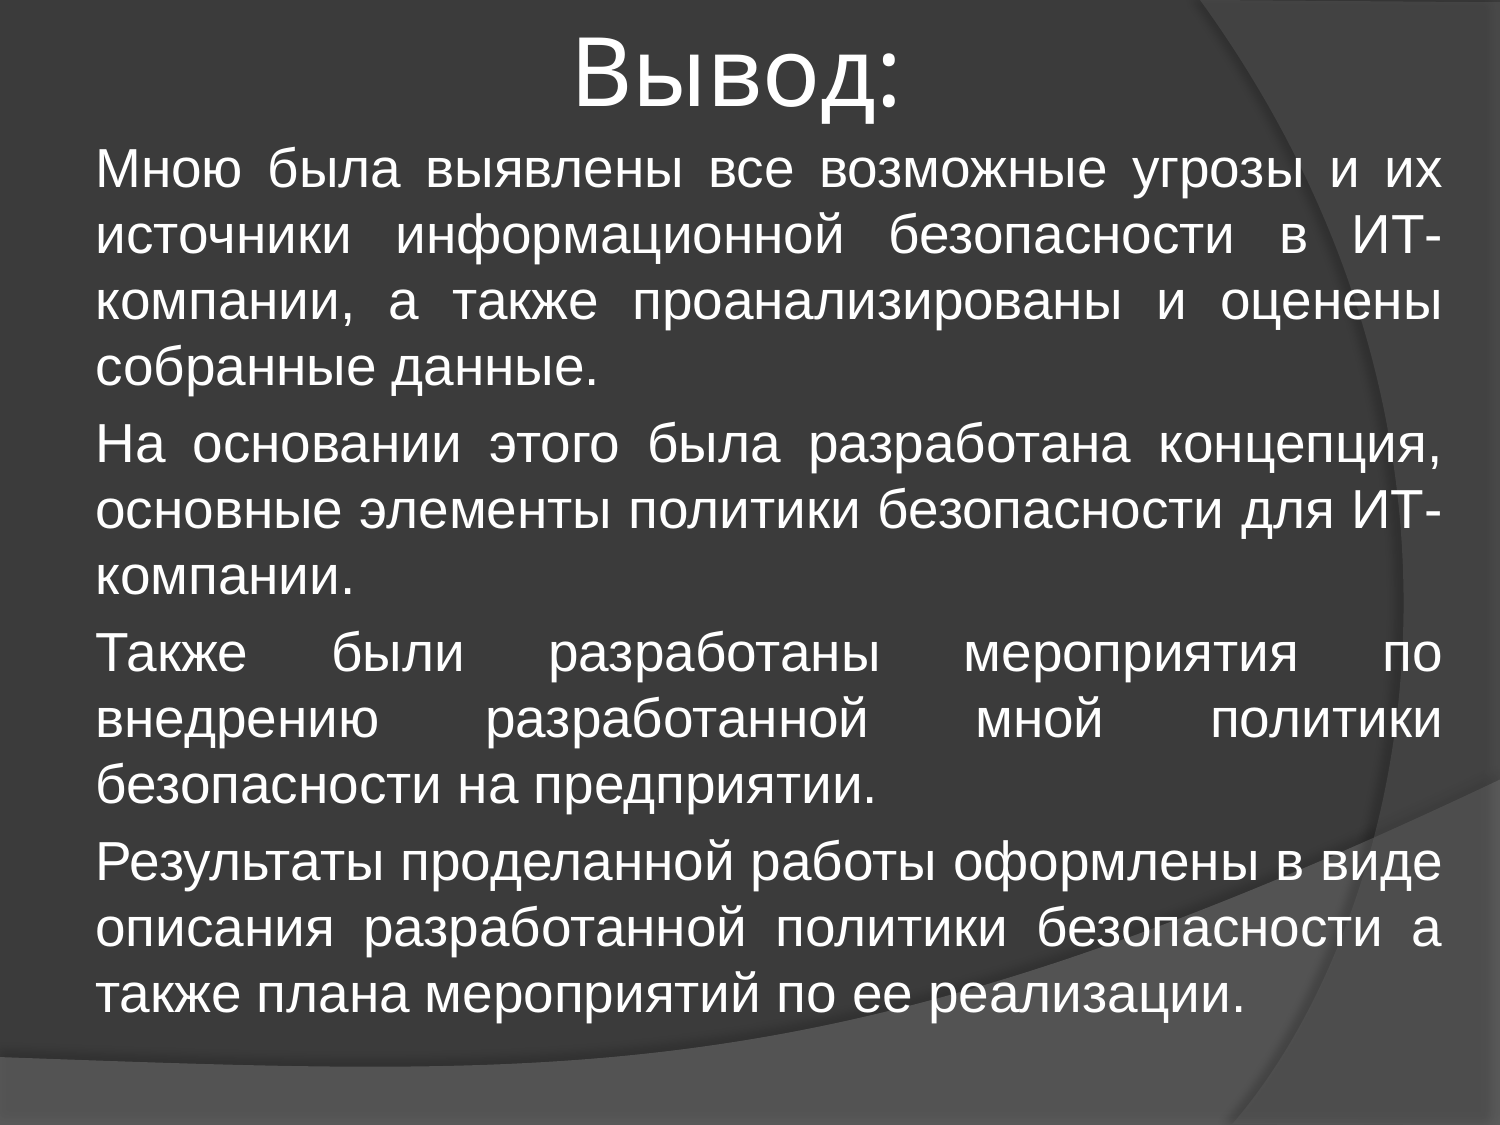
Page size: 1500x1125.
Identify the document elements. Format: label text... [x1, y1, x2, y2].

list Мною была выявлены все возможные угрозы и их источники информационной безопасности в ИТ-компании, а также проанализированы и оценены собранные данные. На основании этого была разработана концепция, основные элементы политики безопасности для ИТ-компании. Также были разработаны мероприятия по внедрению разработанной мной политики безопасности на предприятии. Результаты проделанной работы оформлены в виде описания разработанной политики безопасности а также плана мероприятий по ее реализации. [75, 125, 1459, 1125]
title Вывод: [123, 0, 1349, 125]
